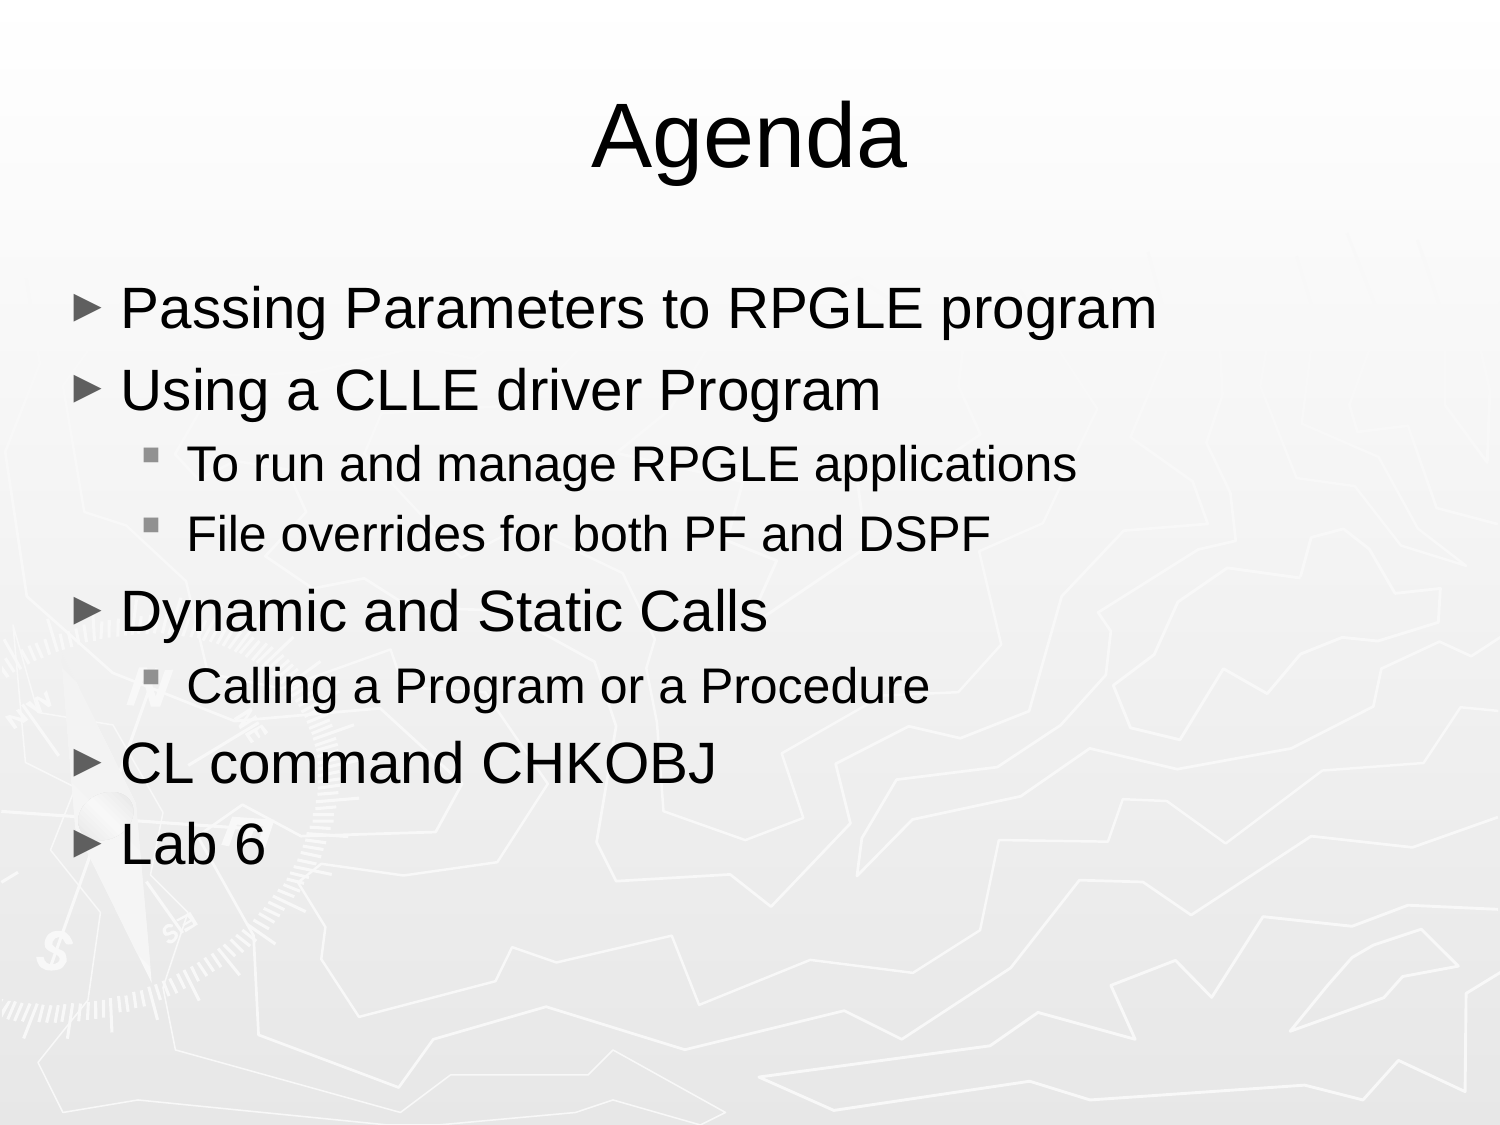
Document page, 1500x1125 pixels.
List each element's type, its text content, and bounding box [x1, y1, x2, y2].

list Passing Parameters to RPGLE program Using a CLLE driver Program To run and manage RPGLE applications File overrides for both PF and DSPF Dynamic and Static Calls Calling a Program or a Procedure CL command CHKOBJ Lab 6 [49, 262, 1451, 1001]
title Agenda [49, 37, 1451, 225]
